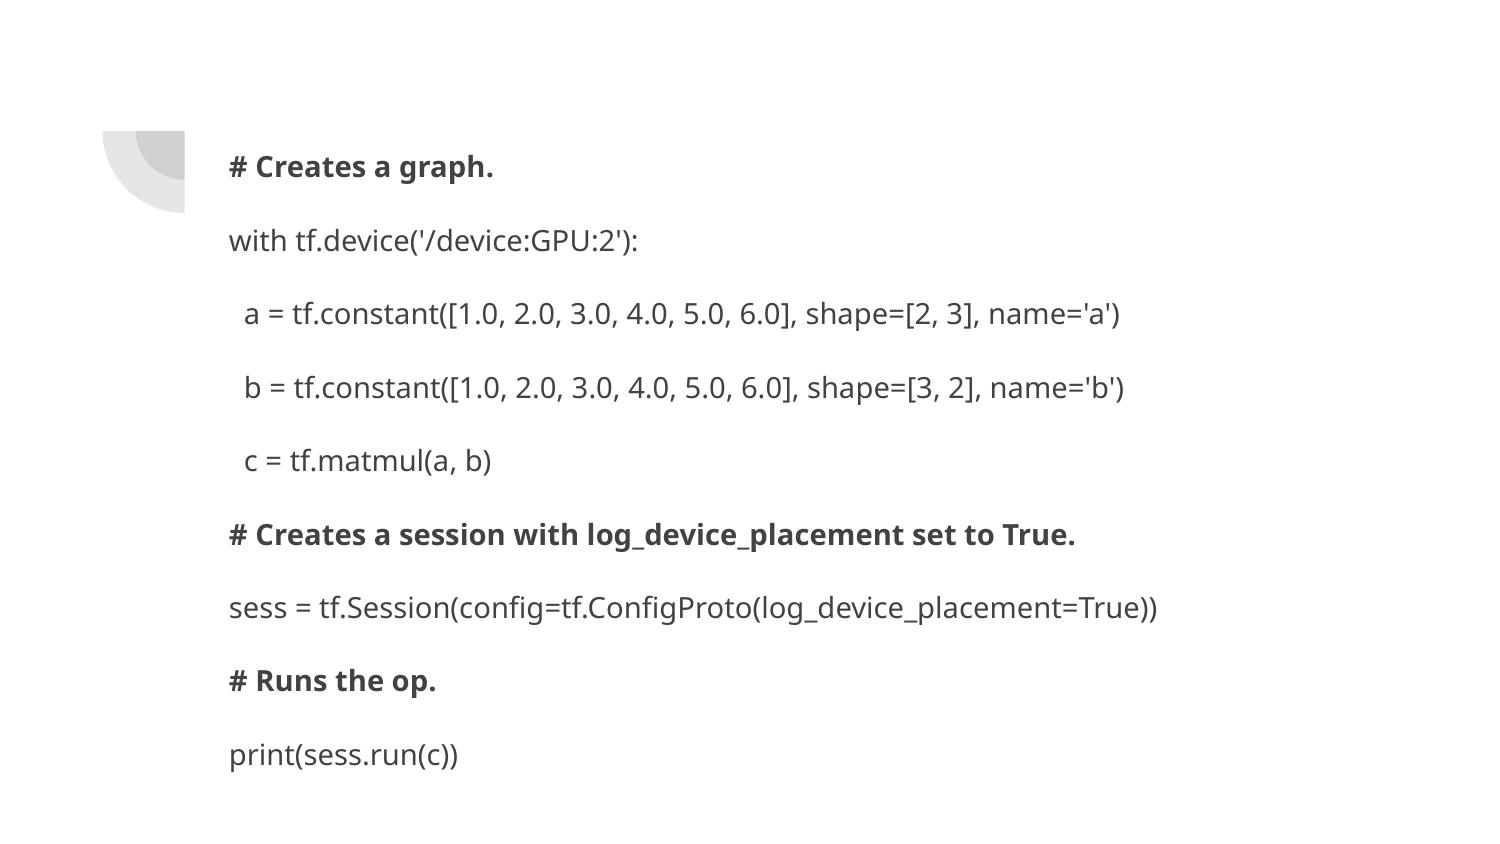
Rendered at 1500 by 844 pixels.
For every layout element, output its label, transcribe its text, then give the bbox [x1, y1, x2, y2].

list # Creates a graph. with tf.device('/device:GPU:2'): a = tf.constant([1.0, 2.0, 3.0, 4.0, 5.0, 6.0], shape=[2, 3], name='a') b = tf.constant([1.0, 2.0, 3.0, 4.0, 5.0, 6.0], shape=[3, 2], name='b') c = tf.matmul(a, b) # Creates a session with log_device_placement set to True. sess = tf.Session(config=tf.ConfigProto(log_device_placement=True)) # Runs the op. print(sess.run(c)) [213, 128, 1368, 791]
